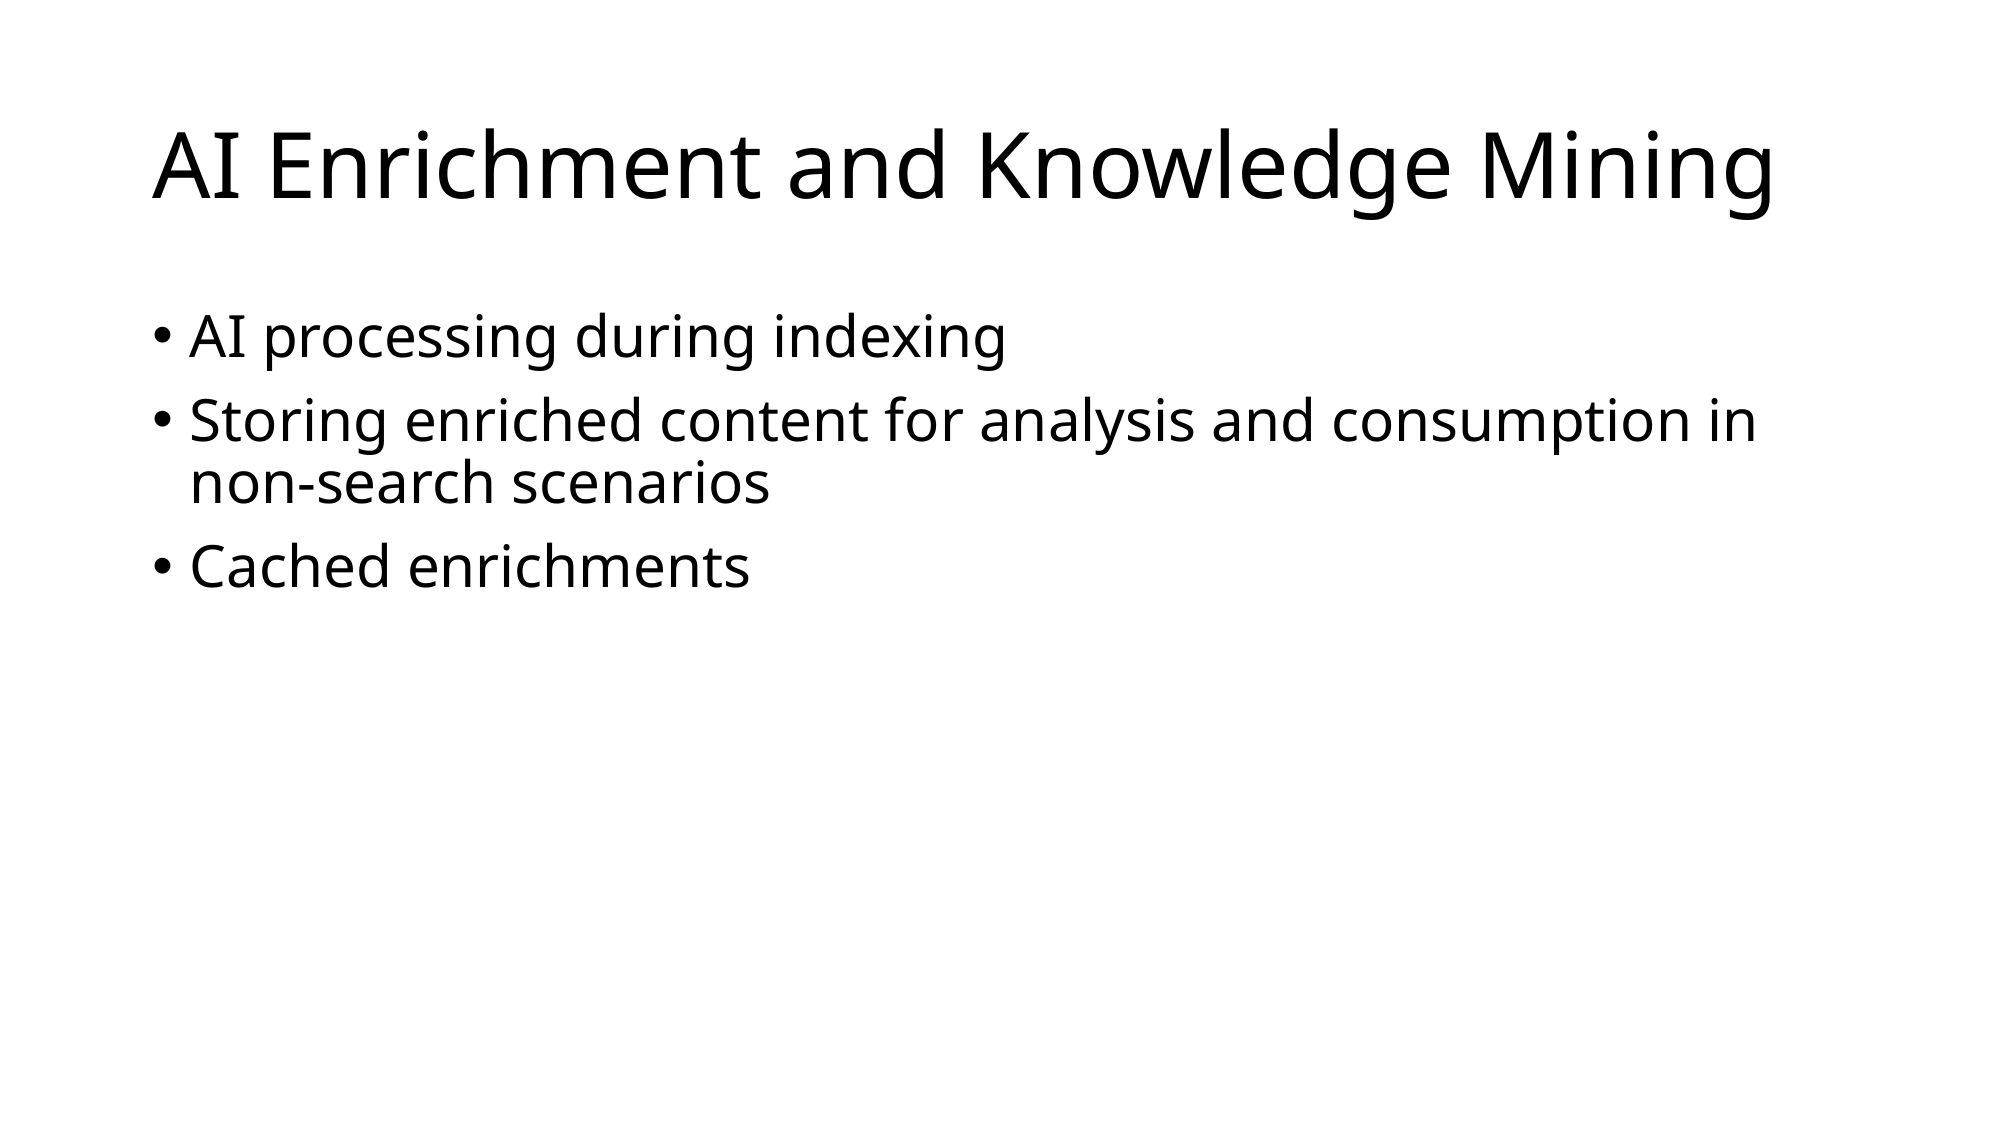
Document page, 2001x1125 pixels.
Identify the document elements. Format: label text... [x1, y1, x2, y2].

title AI Enrichment and Knowledge Mining [137, 59, 1863, 278]
list AI processing during indexing Storing enriched content for analysis and consumption in non-search scenarios Cached enrichments [137, 299, 1863, 1014]
